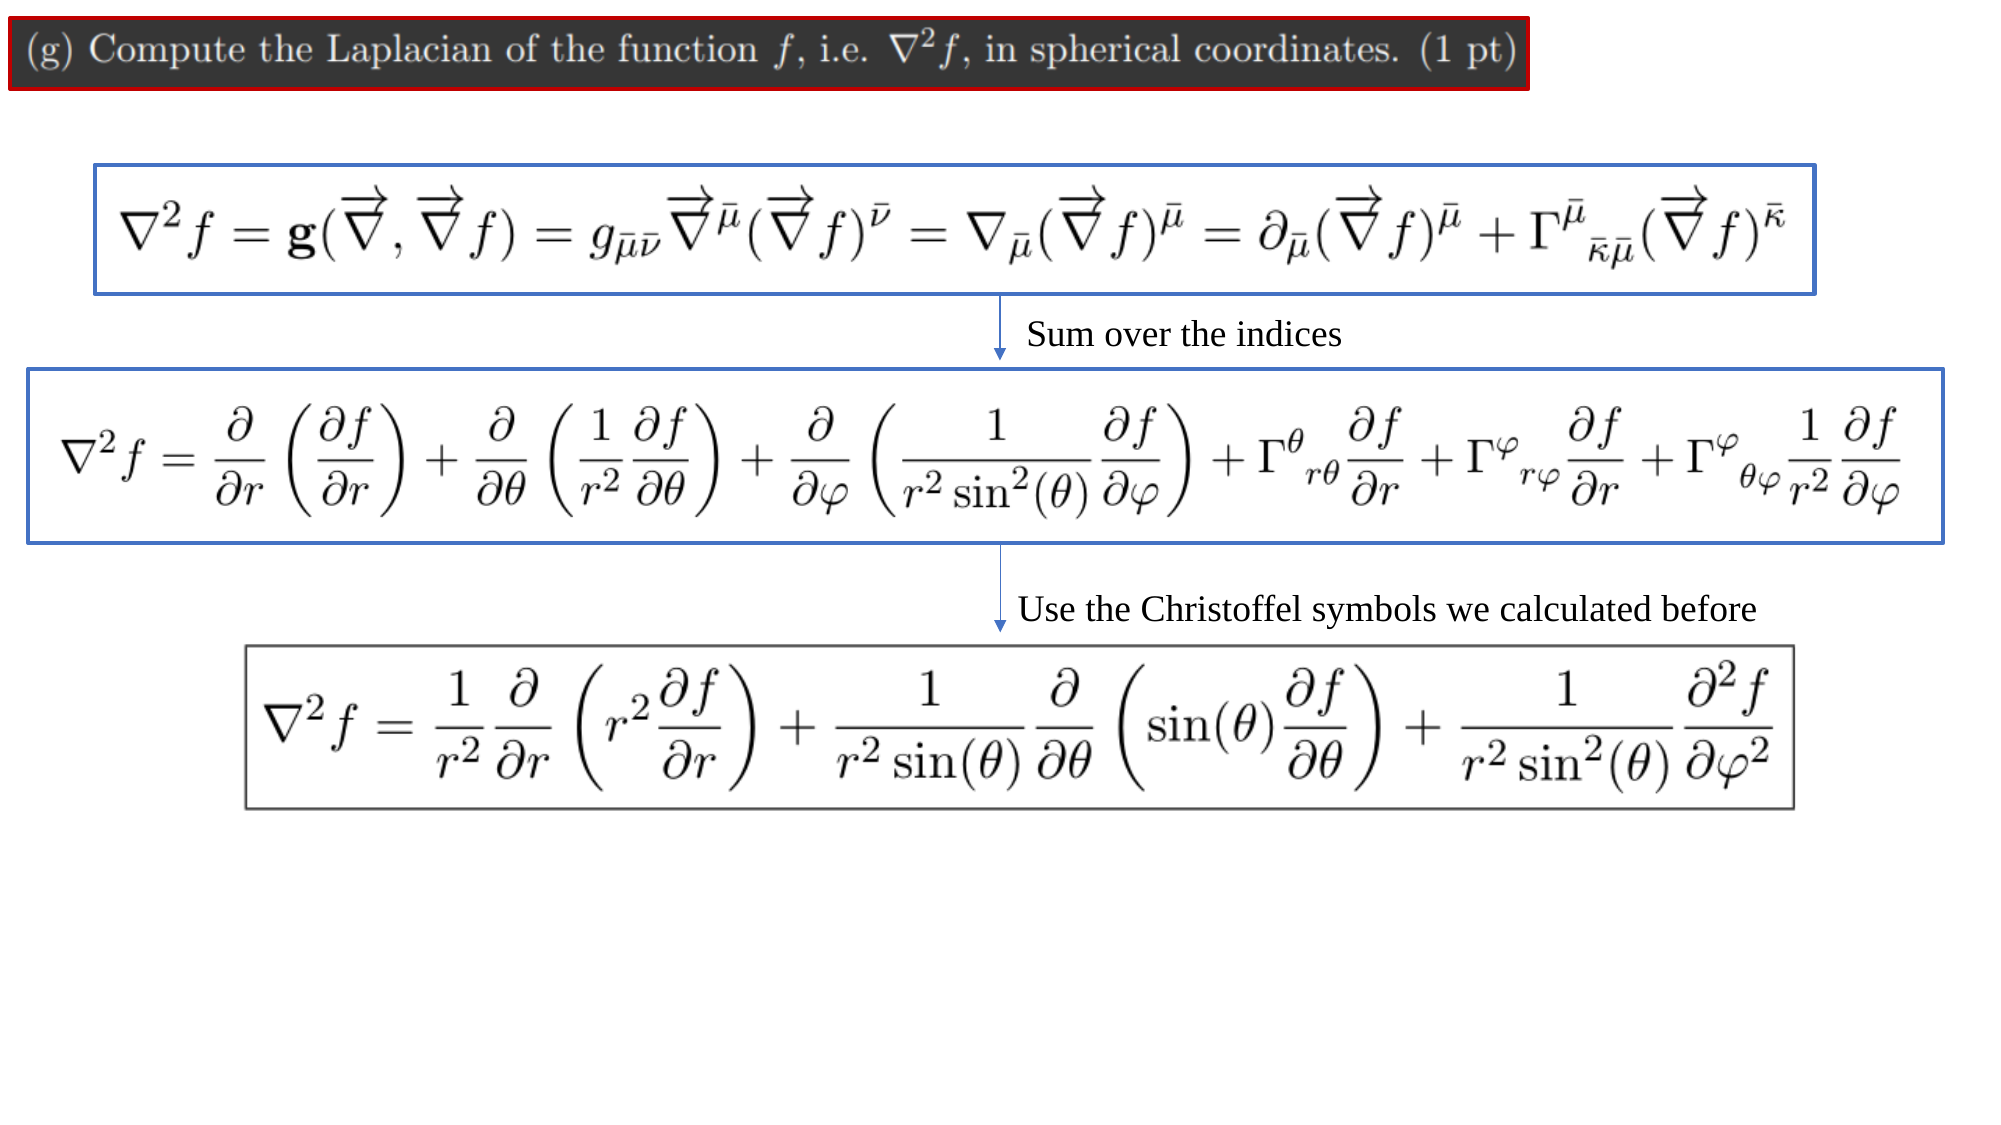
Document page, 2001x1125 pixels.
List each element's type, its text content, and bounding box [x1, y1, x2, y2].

picture [12, 20, 1527, 87]
text_box Sum over the indices [1011, 301, 1358, 362]
picture [30, 370, 1941, 541]
text_box Use the Christoffel symbols we calculated before [1002, 576, 1774, 632]
picture [96, 166, 1813, 292]
picture [238, 632, 1803, 825]
